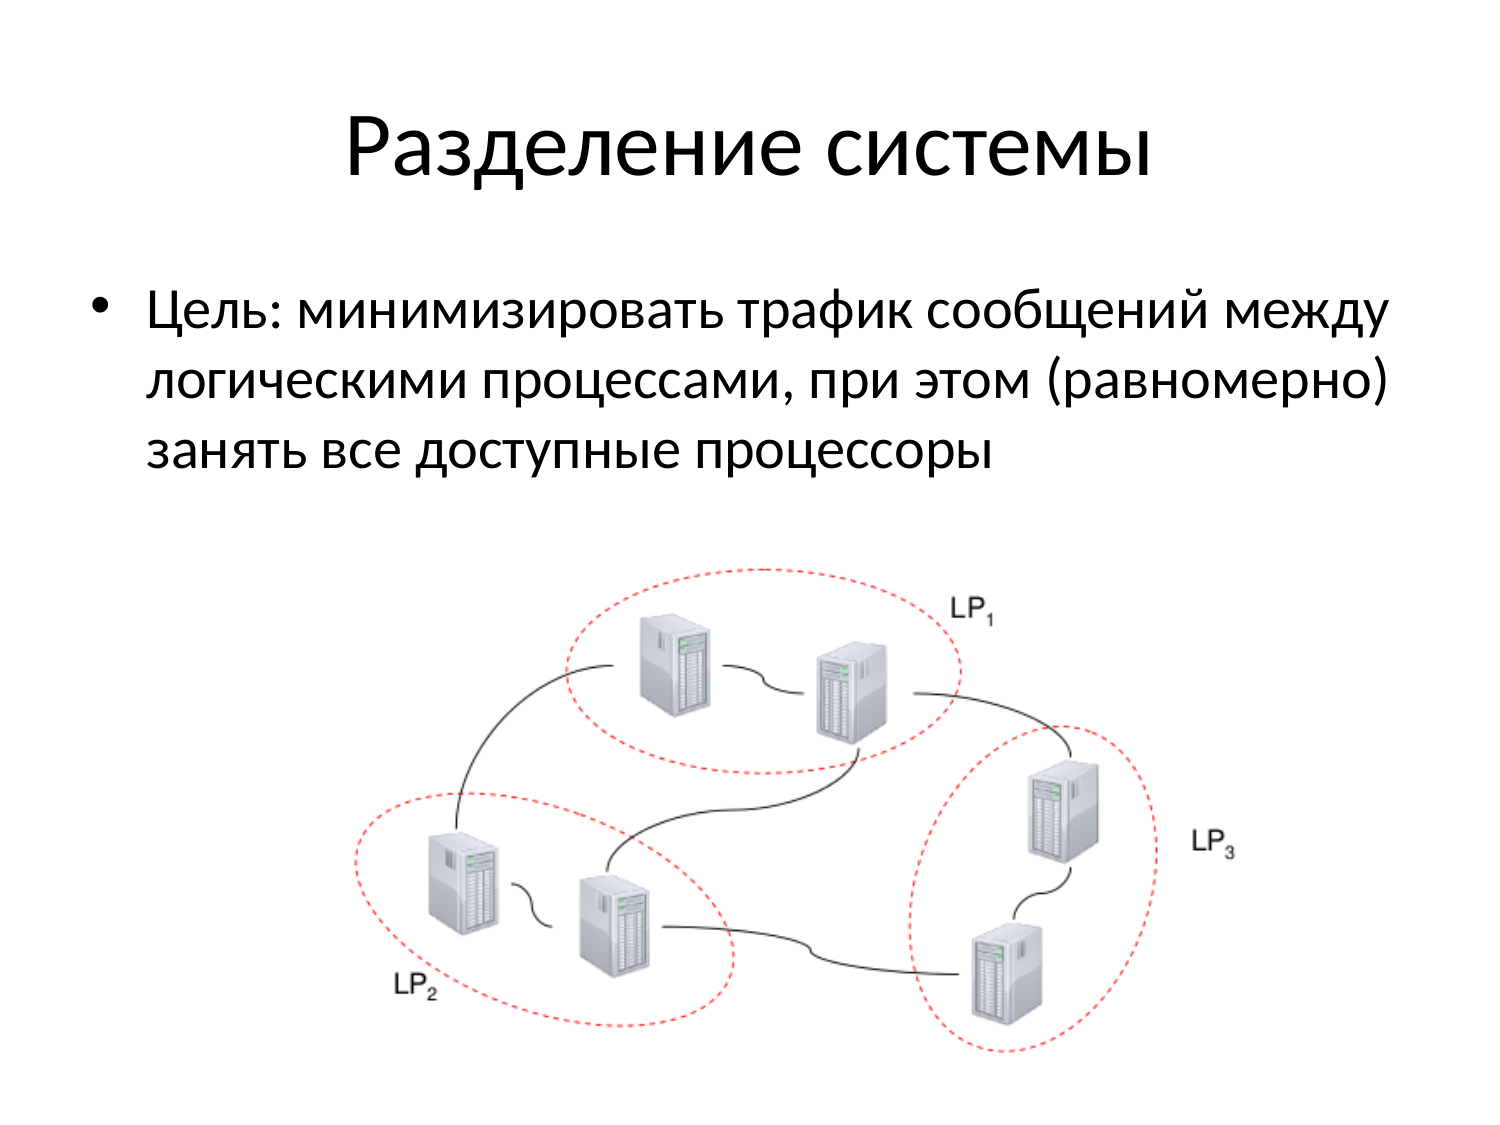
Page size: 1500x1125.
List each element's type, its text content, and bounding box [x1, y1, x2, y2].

picture [262, 553, 1269, 1076]
list Цель: минимизировать трафик сообщений между логическими процессами, при этом (равномерно) занять все доступные процессоры [75, 262, 1425, 1005]
title Разделение системы [75, 45, 1425, 233]
